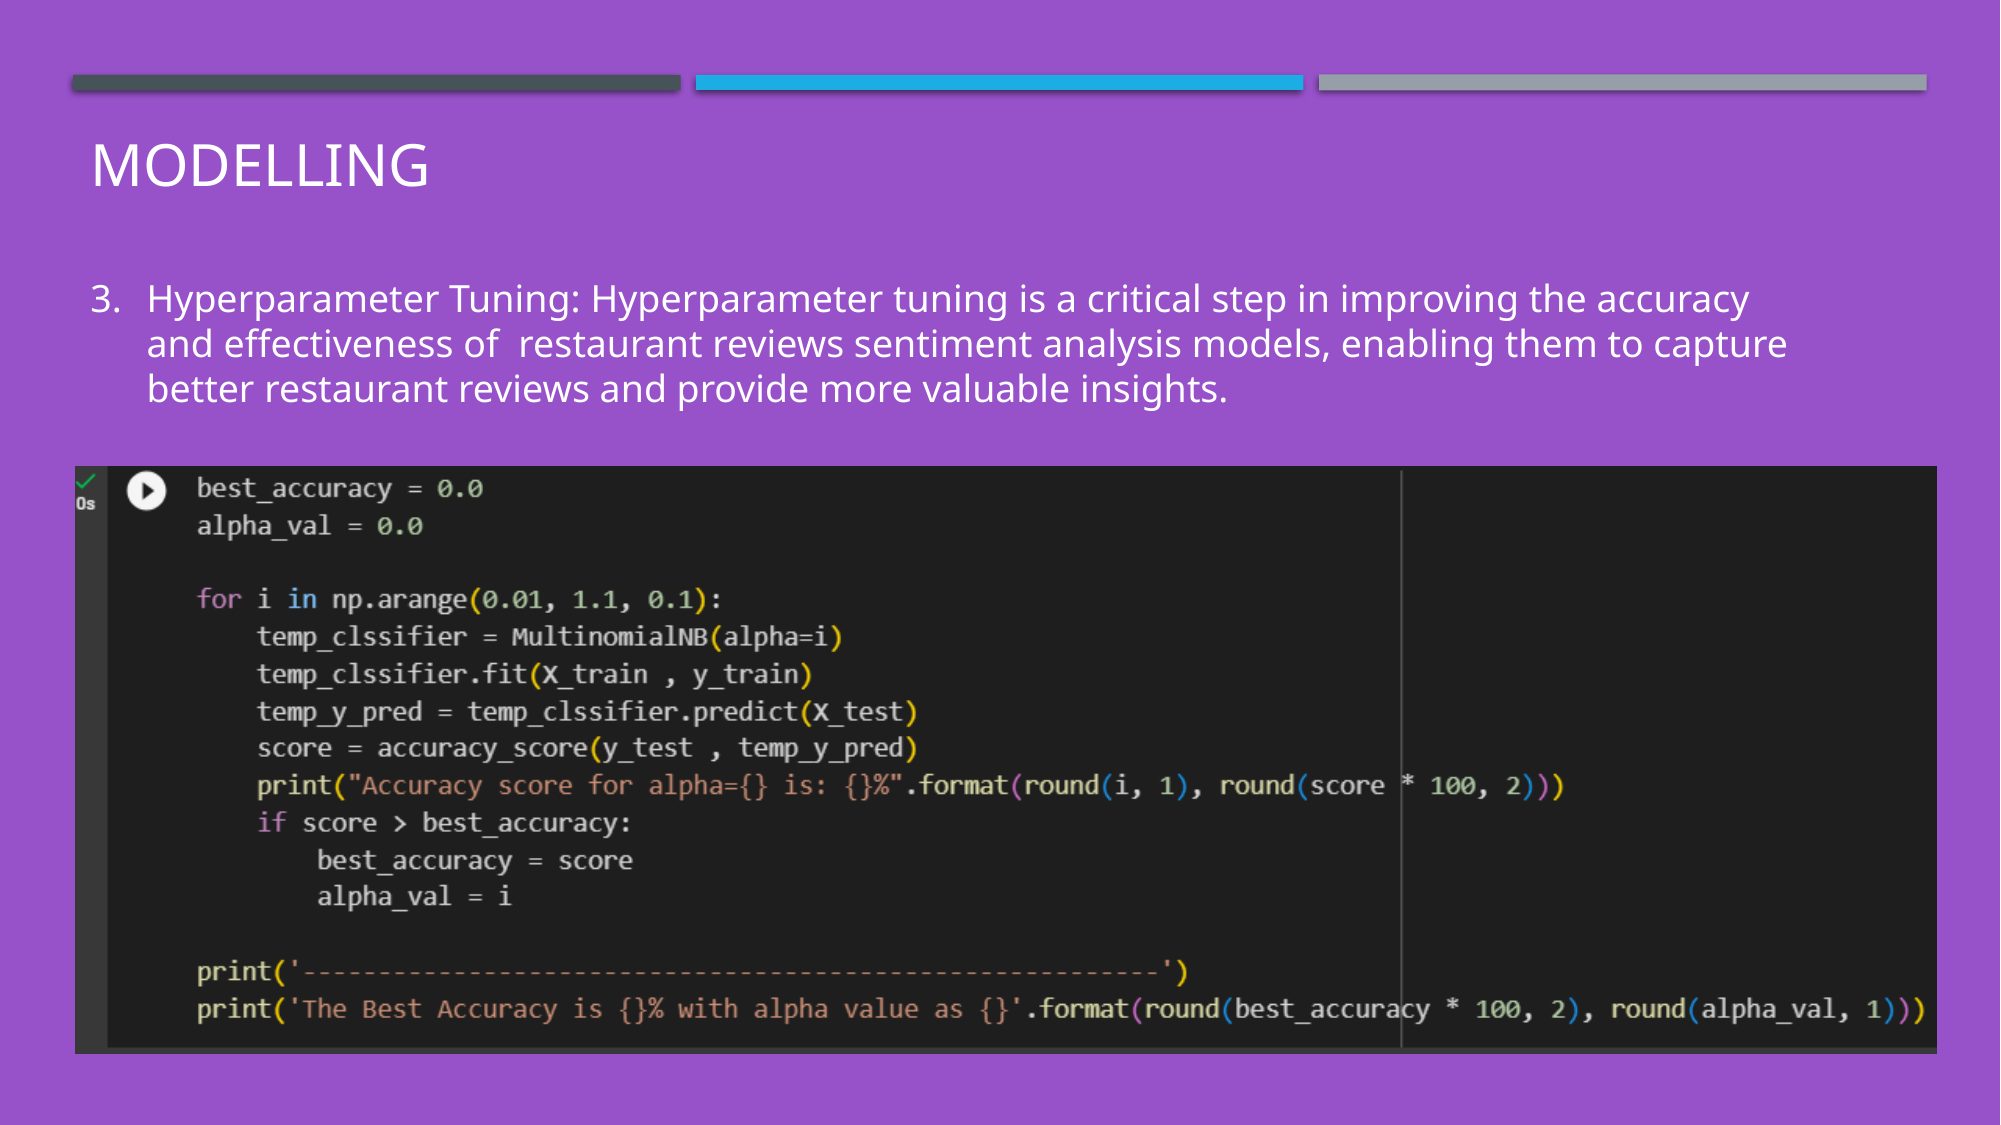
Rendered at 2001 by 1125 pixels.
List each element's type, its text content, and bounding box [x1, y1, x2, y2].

text_box Hyperparameter Tuning: Hyperparameter tuning is a critical step in improving the accuracy and effectiveness of restaurant reviews sentiment analysis models, enabling them to capture better restaurant reviews and provide more valuable insights. [75, 267, 1841, 418]
title MODELLING [75, 109, 1885, 218]
picture [75, 465, 1938, 1055]
